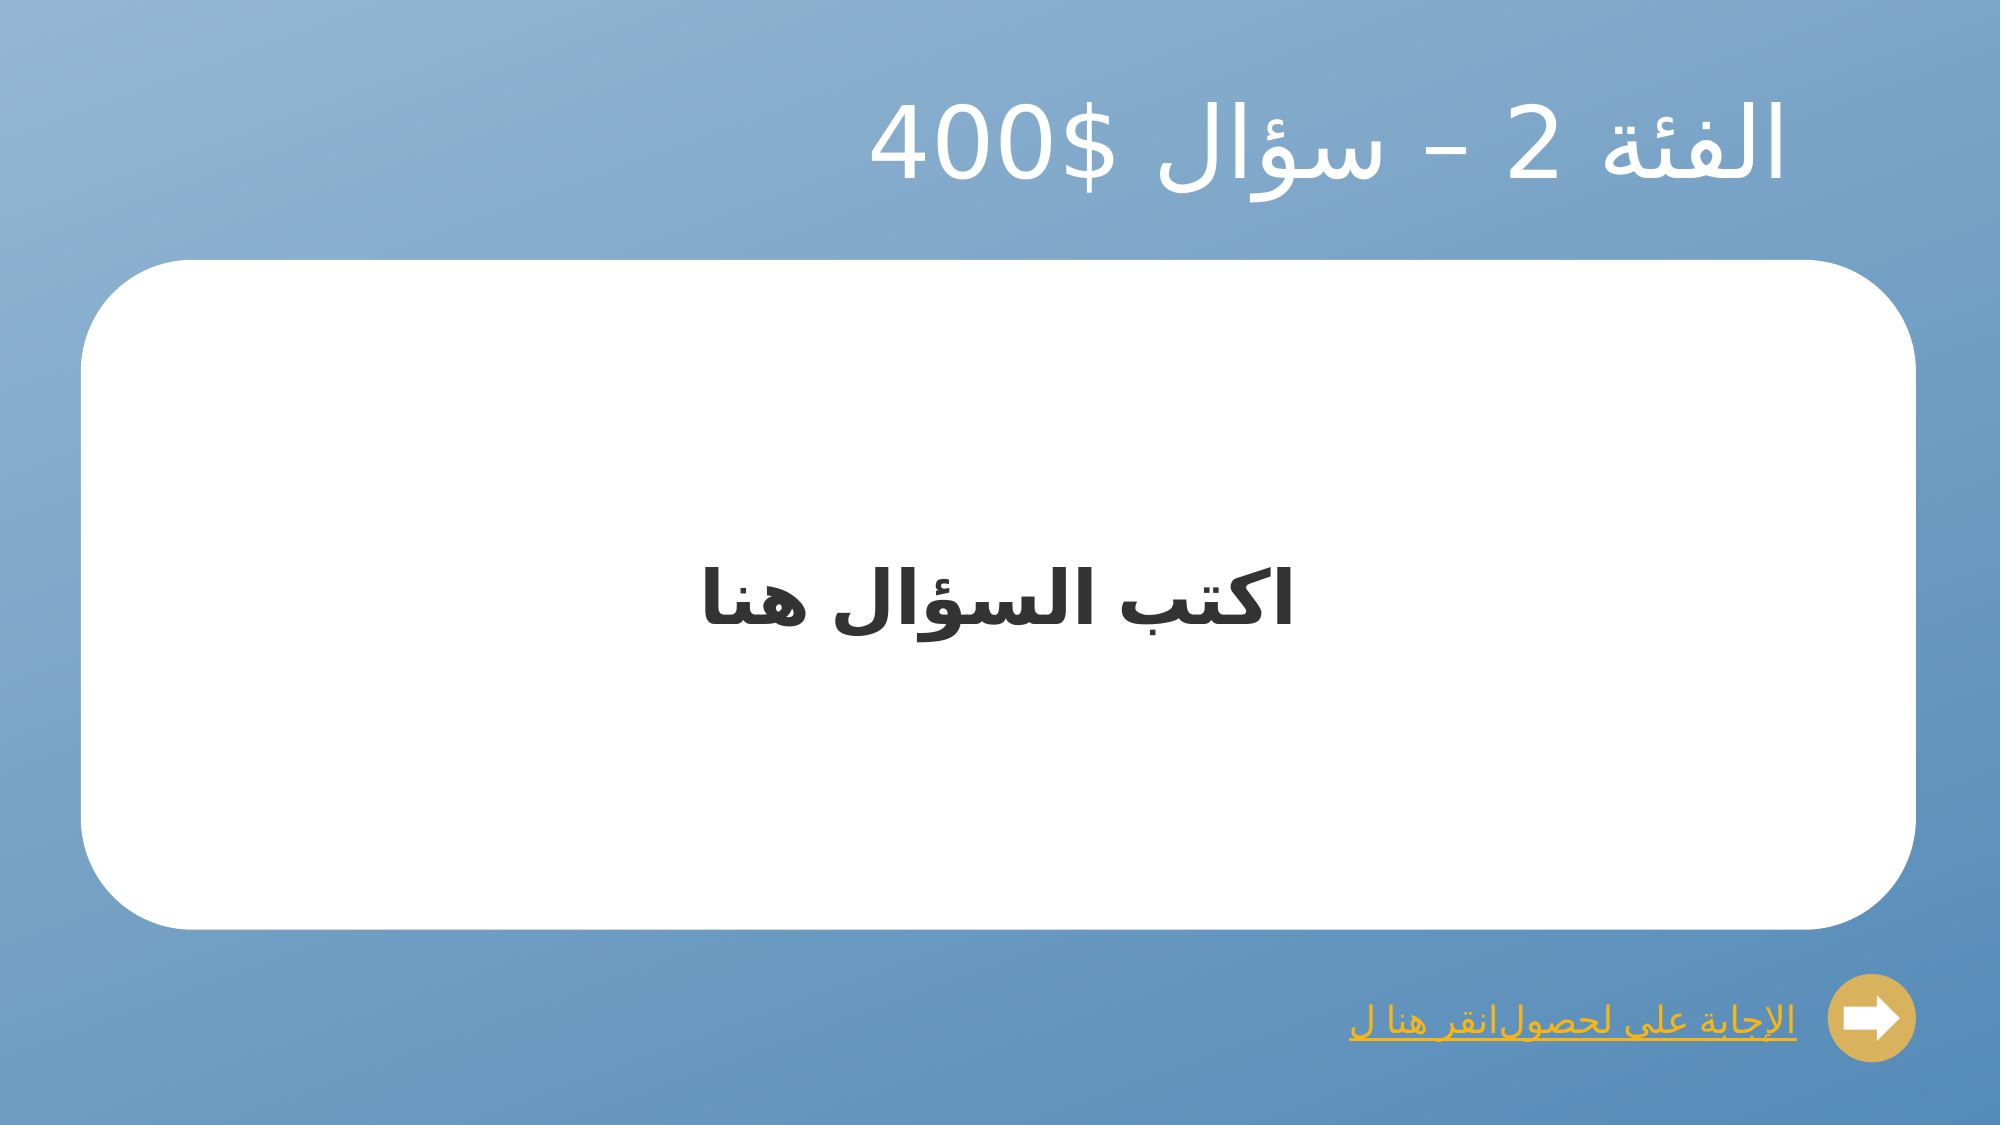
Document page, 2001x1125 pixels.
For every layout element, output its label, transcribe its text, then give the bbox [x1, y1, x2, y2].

text_box انقر هنا للحصول على الإجابة [1230, 988, 1812, 1052]
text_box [1827, 973, 1916, 1063]
text_box اكتب السؤال هنا [79, 258, 1917, 931]
title الفئة 2 – سؤال $400 [80, 37, 1806, 255]
